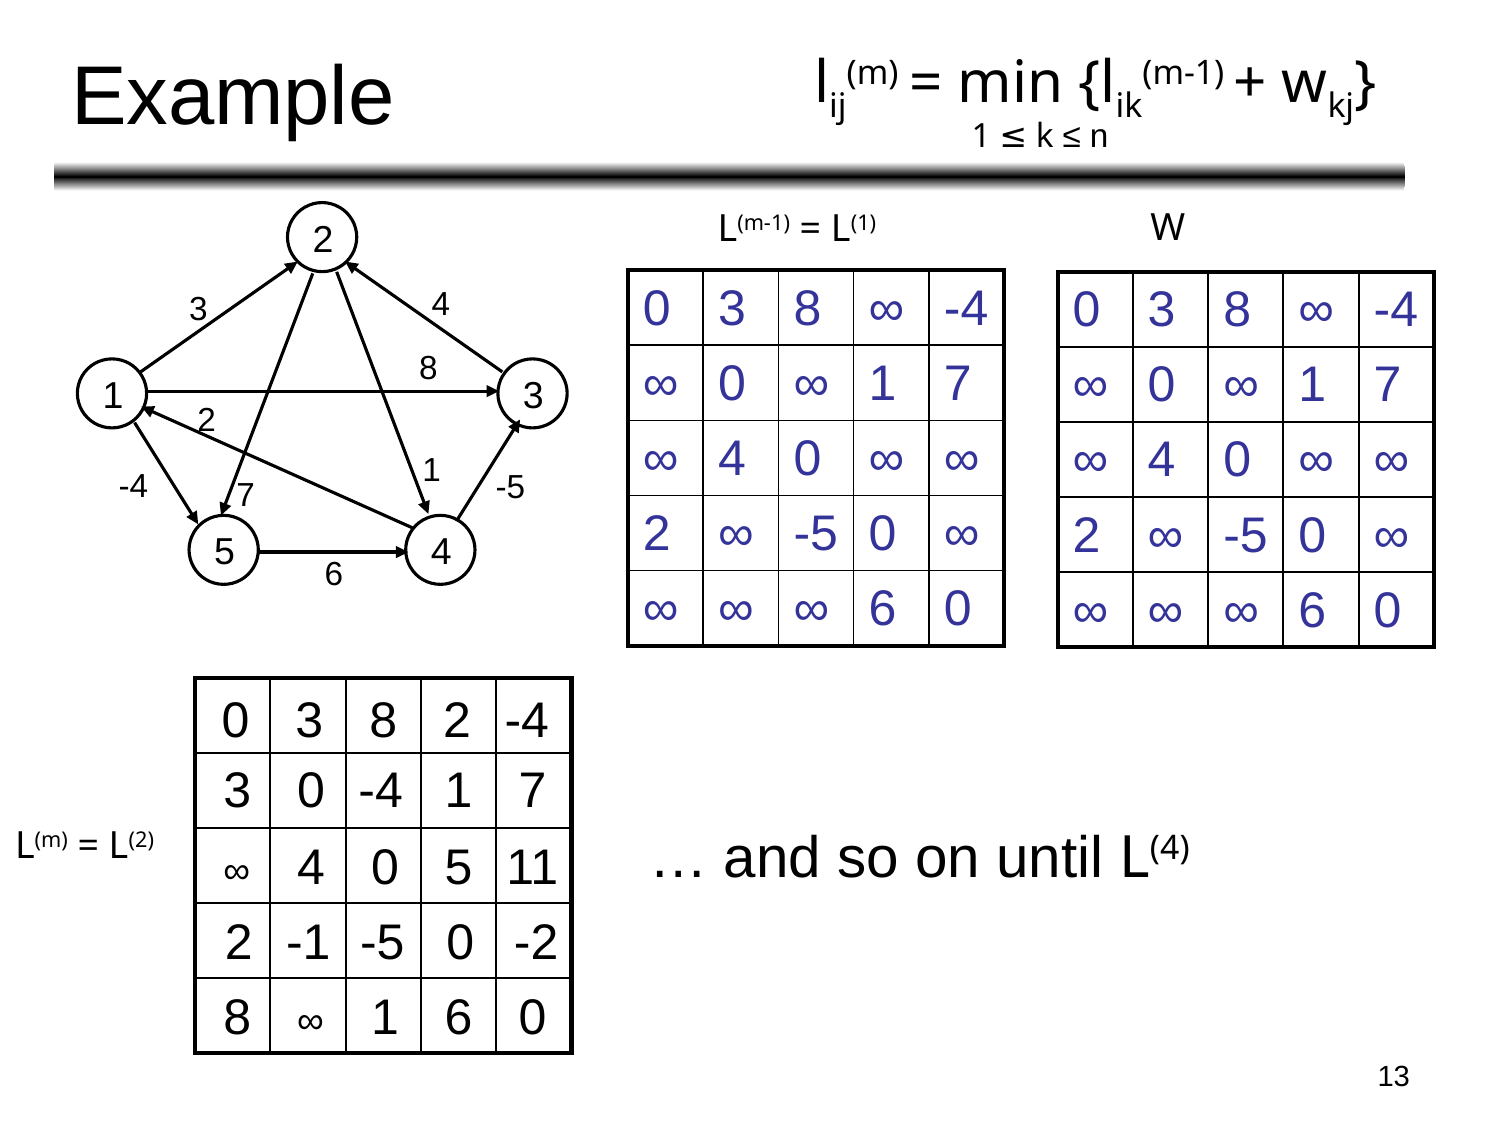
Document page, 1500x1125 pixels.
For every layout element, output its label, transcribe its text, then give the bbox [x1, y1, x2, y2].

text_box -2 [498, 901, 574, 977]
text_box 2 [209, 901, 268, 977]
table_cell 1 [1284, 348, 1358, 421]
table_cell ∞ [1209, 573, 1282, 645]
table_header 8 [1209, 274, 1282, 346]
table_header [271, 680, 280, 752]
table_cell [422, 829, 429, 902]
title Example [55, 16, 1406, 166]
table_cell [414, 979, 420, 1051]
table_cell ∞ [630, 421, 702, 495]
table_header 3 [704, 272, 778, 344]
table_header 8 [779, 272, 853, 344]
table_cell ∞ [704, 571, 778, 644]
table_cell [197, 754, 269, 827]
table_header ∞ [854, 272, 928, 344]
table_cell -5 [779, 496, 853, 570]
table_cell 6 [1284, 573, 1358, 645]
text_box lij(m) = min {lik(m-1) + wkj} 1 ≤ k ≤ n [799, 43, 1419, 162]
table_cell ∞ [854, 421, 928, 495]
text_box L(m) = L(2) [0, 814, 185, 874]
table_cell ∞ [1284, 423, 1358, 496]
text_box 0 [206, 679, 265, 755]
table_cell [341, 829, 345, 901]
table_header [339, 680, 345, 752]
table_cell [497, 755, 503, 826]
table_cell [497, 979, 503, 1051]
text_box ∞ [281, 988, 339, 1049]
table_cell [562, 979, 569, 1051]
text_box 0 [355, 826, 414, 901]
text_box W [1135, 195, 1205, 256]
table_cell ∞ [630, 346, 702, 420]
text_box -4 [489, 679, 565, 755]
table_cell ∞ [779, 571, 853, 644]
text_box ‹#› [1074, 1049, 1425, 1103]
text_box 4 [282, 826, 341, 901]
table_header -4 [930, 272, 1002, 344]
table_header 3 [1134, 274, 1207, 346]
table_header [197, 680, 206, 752]
table_cell ∞ [779, 346, 853, 420]
table_cell ∞ [630, 571, 702, 644]
table_cell ∞ [1209, 348, 1282, 421]
table_cell [197, 829, 269, 902]
text_box -1 [271, 901, 345, 977]
table_header 0 [630, 272, 702, 344]
table_header [565, 680, 569, 752]
text_box … and so on until L(4) [634, 811, 1223, 897]
table_header 0 [1060, 274, 1132, 346]
table_cell [347, 829, 355, 901]
table_cell 7 [930, 346, 1002, 420]
table_cell [422, 754, 429, 827]
table_cell [490, 904, 495, 977]
table_cell [197, 979, 208, 1051]
text_box 1 [429, 750, 488, 826]
table_cell 0 [854, 496, 928, 570]
table_header ∞ [1284, 274, 1358, 346]
table_cell 2 [630, 496, 702, 570]
table_cell ∞ [1060, 423, 1132, 496]
table_cell -5 [1209, 498, 1282, 571]
table_cell [422, 904, 431, 977]
table_cell 4 [704, 421, 778, 495]
text_box 0 [503, 976, 562, 1052]
table_header [347, 680, 354, 750]
table_cell ∞ [930, 496, 1002, 570]
text_box L(m-1) = L(1) [702, 196, 905, 257]
table_cell [347, 979, 355, 1051]
table_header -4 [1360, 274, 1432, 346]
text_box 0 [282, 750, 341, 826]
table_cell ∞ [704, 496, 778, 570]
table_cell [488, 979, 495, 1051]
table_cell ∞ [1360, 498, 1432, 571]
text_box 3 [280, 679, 339, 755]
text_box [77, 202, 568, 600]
table_cell [271, 754, 282, 827]
table_cell 0 [1284, 498, 1358, 571]
text_box 2 [428, 679, 487, 755]
text_box 8 [354, 679, 413, 750]
table_cell 0 [779, 421, 853, 495]
table_cell 4 [1134, 423, 1207, 496]
text_box 0 [431, 901, 490, 977]
table_cell ∞ [1360, 423, 1432, 496]
table_cell 7 [1360, 348, 1432, 421]
table_cell [562, 754, 569, 826]
text_box 3 [208, 750, 267, 826]
table_cell ∞ [930, 421, 1002, 495]
text_box 7 [503, 750, 562, 826]
table_cell 6 [854, 571, 928, 644]
table_cell 2 [1060, 498, 1132, 571]
text_box 11 [491, 826, 578, 902]
table_cell ∞ [1060, 573, 1132, 645]
table_cell [414, 829, 420, 901]
table_cell ∞ [1134, 573, 1207, 645]
text_box 8 [208, 976, 267, 1052]
text_box ∞ [208, 838, 266, 899]
text_box -4 [343, 750, 419, 826]
table_cell [488, 754, 495, 827]
text_box 1 [355, 976, 414, 1052]
table_cell 1 [854, 346, 928, 420]
table_cell 0 [1360, 573, 1432, 645]
table_cell [271, 829, 282, 901]
text_box -5 [345, 901, 420, 977]
table_cell ∞ [1060, 348, 1132, 421]
table_cell ∞ [1134, 498, 1207, 571]
table_cell [271, 979, 345, 1051]
text_box 5 [429, 826, 488, 902]
table_cell 0 [1209, 423, 1282, 496]
table_cell 0 [930, 571, 1002, 644]
table_cell 0 [1134, 348, 1207, 421]
table_header [265, 680, 269, 752]
text_box 6 [429, 976, 488, 1052]
table_header [413, 680, 420, 752]
table_header [422, 680, 428, 752]
table_cell [422, 979, 429, 1051]
table_cell [197, 904, 209, 977]
table_cell 0 [704, 346, 778, 420]
